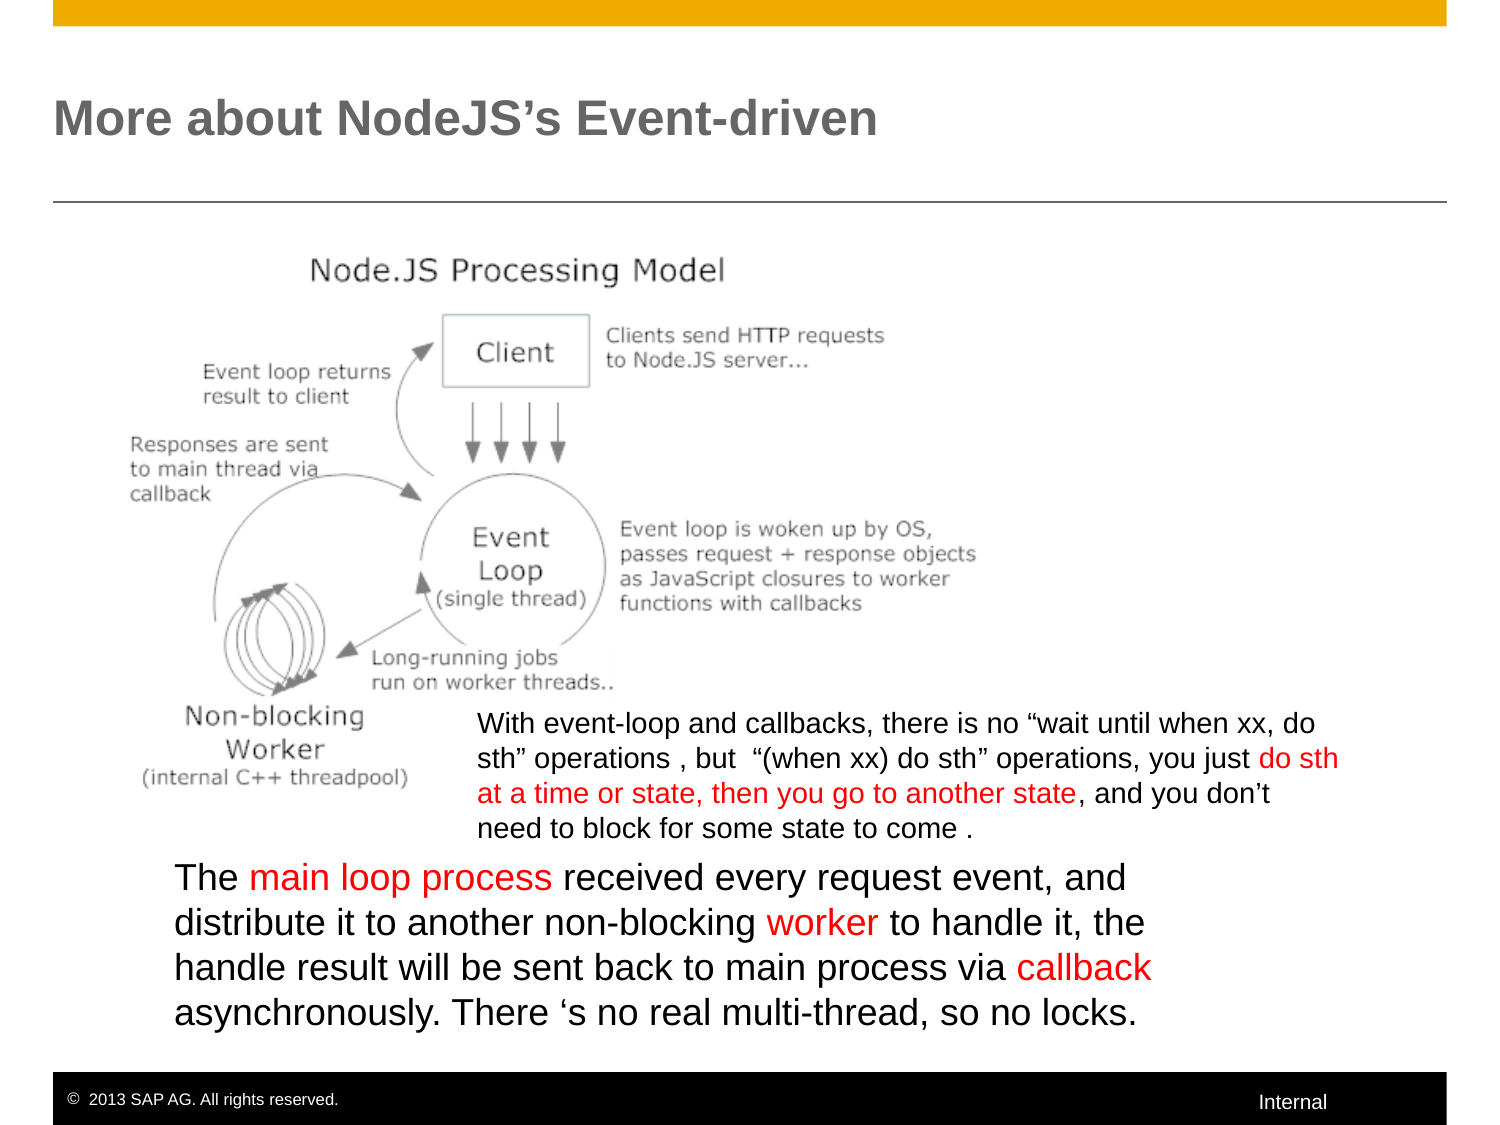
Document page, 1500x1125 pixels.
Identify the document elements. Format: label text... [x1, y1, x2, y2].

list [123, 243, 1003, 799]
title More about NodeJS’s Event-driven [53, 53, 1447, 178]
text_box With event-loop and callbacks, there is no “wait until when xx, do sth” operations , but “(when xx) do sth” operations, you just do sth at a time or state, then you go to another state, and you don’t need to block for some state to come . [477, 704, 1340, 845]
text_box The main loop process received every request event, and distribute it to another non-blocking worker to handle it, the handle result will be sent back to main process via callback asynchronously. There ‘s no real multi-thread, so no locks. [159, 845, 1270, 1041]
